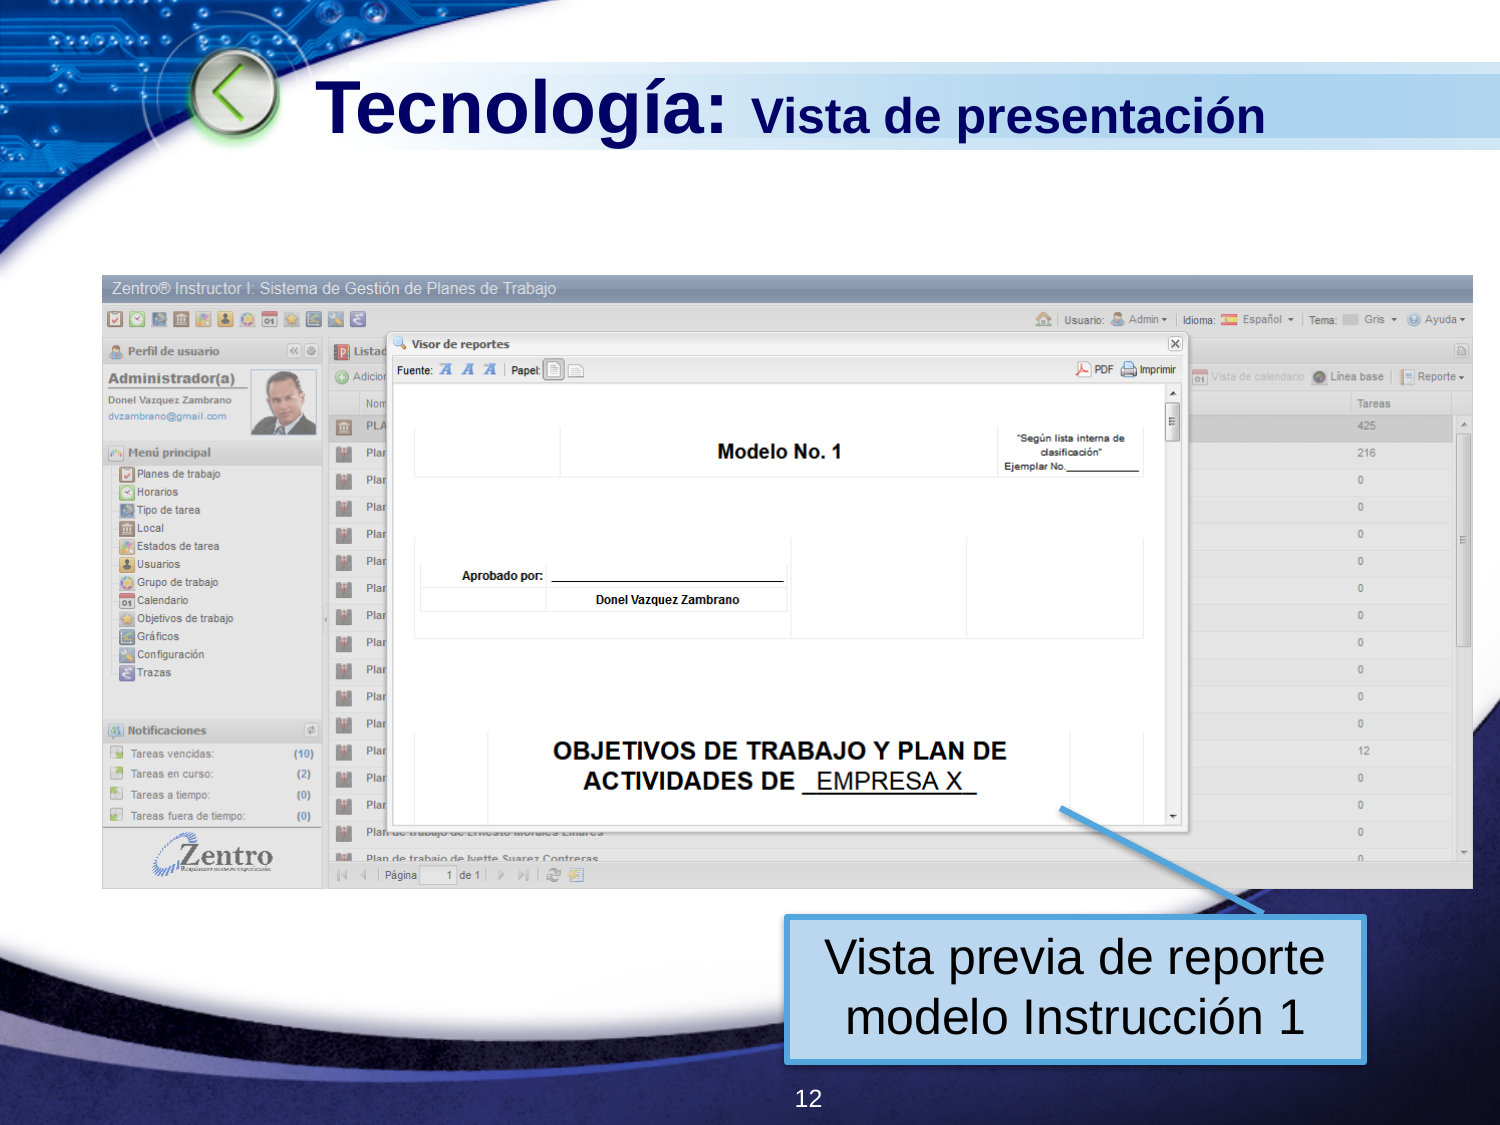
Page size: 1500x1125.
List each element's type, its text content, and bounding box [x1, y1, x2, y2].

title Tecnología: Vista de presentación [300, 57, 1438, 150]
slide_number 12 [487, 1074, 838, 1113]
picture [0, 0, 1500, 1125]
text_box Vista previa de reporte modelo Instrucción 1 [784, 897, 1367, 1065]
